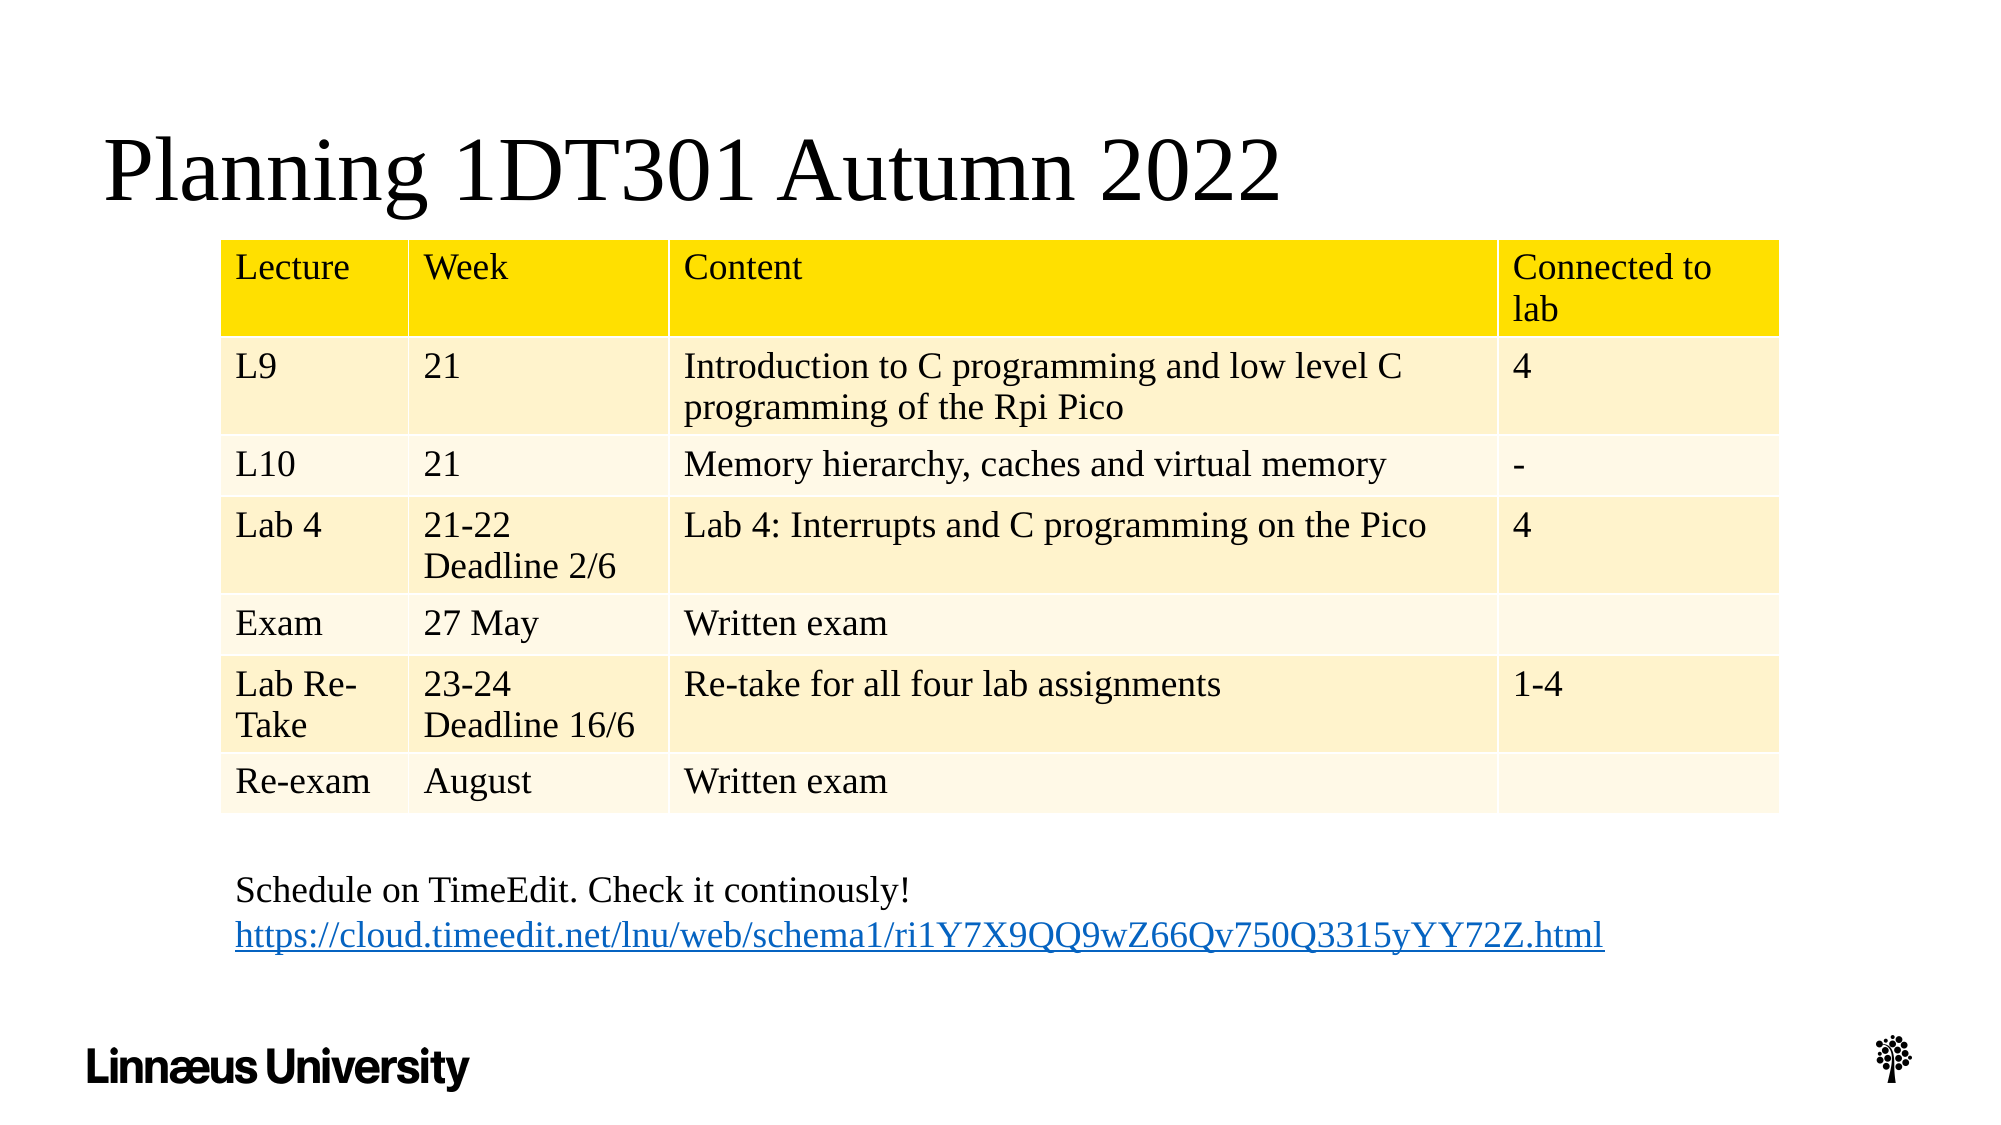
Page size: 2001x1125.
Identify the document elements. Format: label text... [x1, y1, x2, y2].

table_cell [1499, 754, 1779, 813]
picture [85, 1047, 472, 1092]
text_box Schedule on TimeEdit. Check it continously! https://cloud.timeedit.net/lnu/web/schema1/ri1Y7X9QQ9wZ66Qv750Q3315yYY72Z.html [220, 857, 1648, 963]
table_cell 21-22 Deadline 2/6 [409, 497, 668, 593]
table_cell Exam [221, 595, 408, 654]
table_cell Lab 4 [221, 497, 408, 593]
title Planning 1DT301 Autumn 2022 [88, 59, 1912, 284]
table_cell 23-24 Deadline 16/6 [409, 656, 668, 752]
table_cell 4 [1499, 338, 1779, 434]
table_cell Lab 4: Interrupts and C programming on the Pico [670, 497, 1497, 593]
table_cell 21 [409, 338, 668, 434]
table_cell [1499, 595, 1779, 654]
table_cell Lab Re-Take [221, 656, 408, 752]
table_cell Memory hierarchy, caches and virtual memory [670, 436, 1497, 495]
table_cell L10 [221, 436, 408, 495]
table_cell Re-take for all four lab assignments [670, 656, 1497, 752]
table_cell 1-4 [1499, 656, 1779, 752]
table_cell Written exam [670, 754, 1497, 813]
picture [1876, 1035, 1912, 1083]
table_cell Re-exam [221, 754, 408, 813]
table_cell Written exam [670, 595, 1497, 654]
table_header Lecture [221, 240, 408, 336]
table_cell - [1499, 436, 1779, 495]
table_cell L9 [221, 338, 408, 434]
table_header Connected to lab [1499, 240, 1779, 336]
table_cell August [409, 754, 668, 813]
table_cell 21 [409, 436, 668, 495]
table_header Week [409, 240, 668, 336]
table_cell 27 May [409, 595, 668, 654]
table_cell Introduction to C programming and low level C programming of the Rpi Pico [670, 338, 1497, 434]
table_header Content [670, 240, 1497, 336]
table_cell 4 [1499, 497, 1779, 593]
